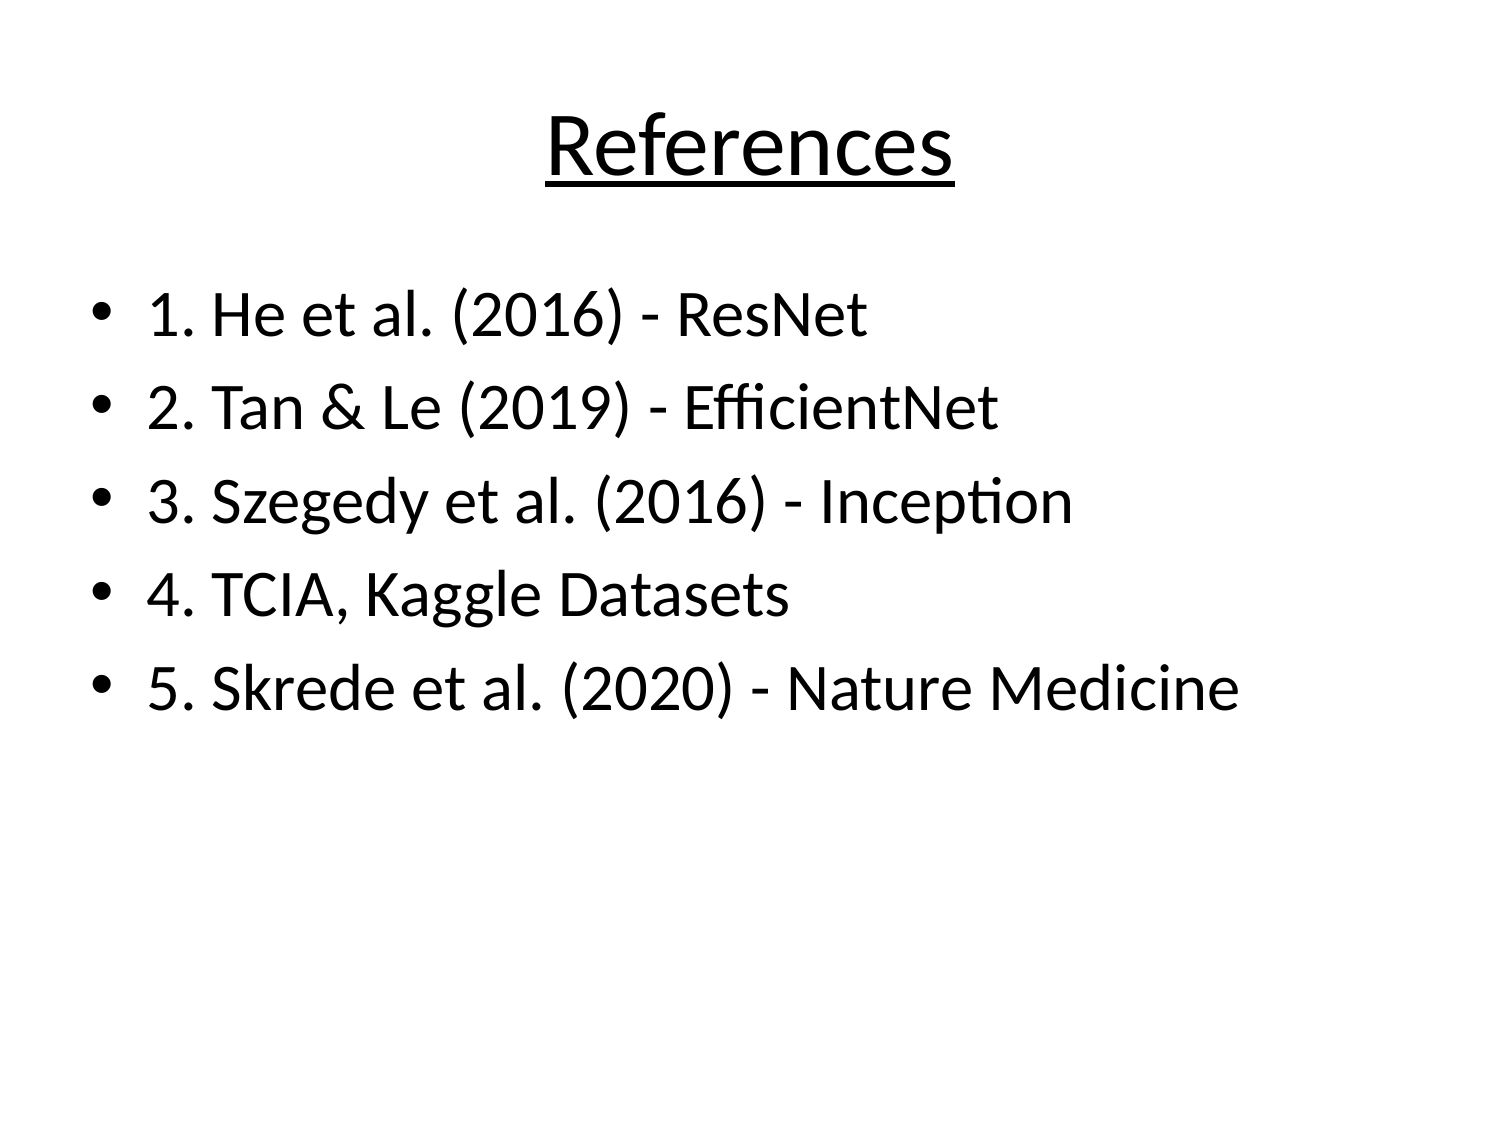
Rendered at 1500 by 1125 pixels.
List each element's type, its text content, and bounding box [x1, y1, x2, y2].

list 1. He et al. (2016) - ResNet 2. Tan & Le (2019) - EfficientNet 3. Szegedy et al. (2016) - Inception 4. TCIA, Kaggle Datasets 5. Skrede et al. (2020) - Nature Medicine [75, 262, 1425, 1005]
title References [75, 45, 1425, 233]
